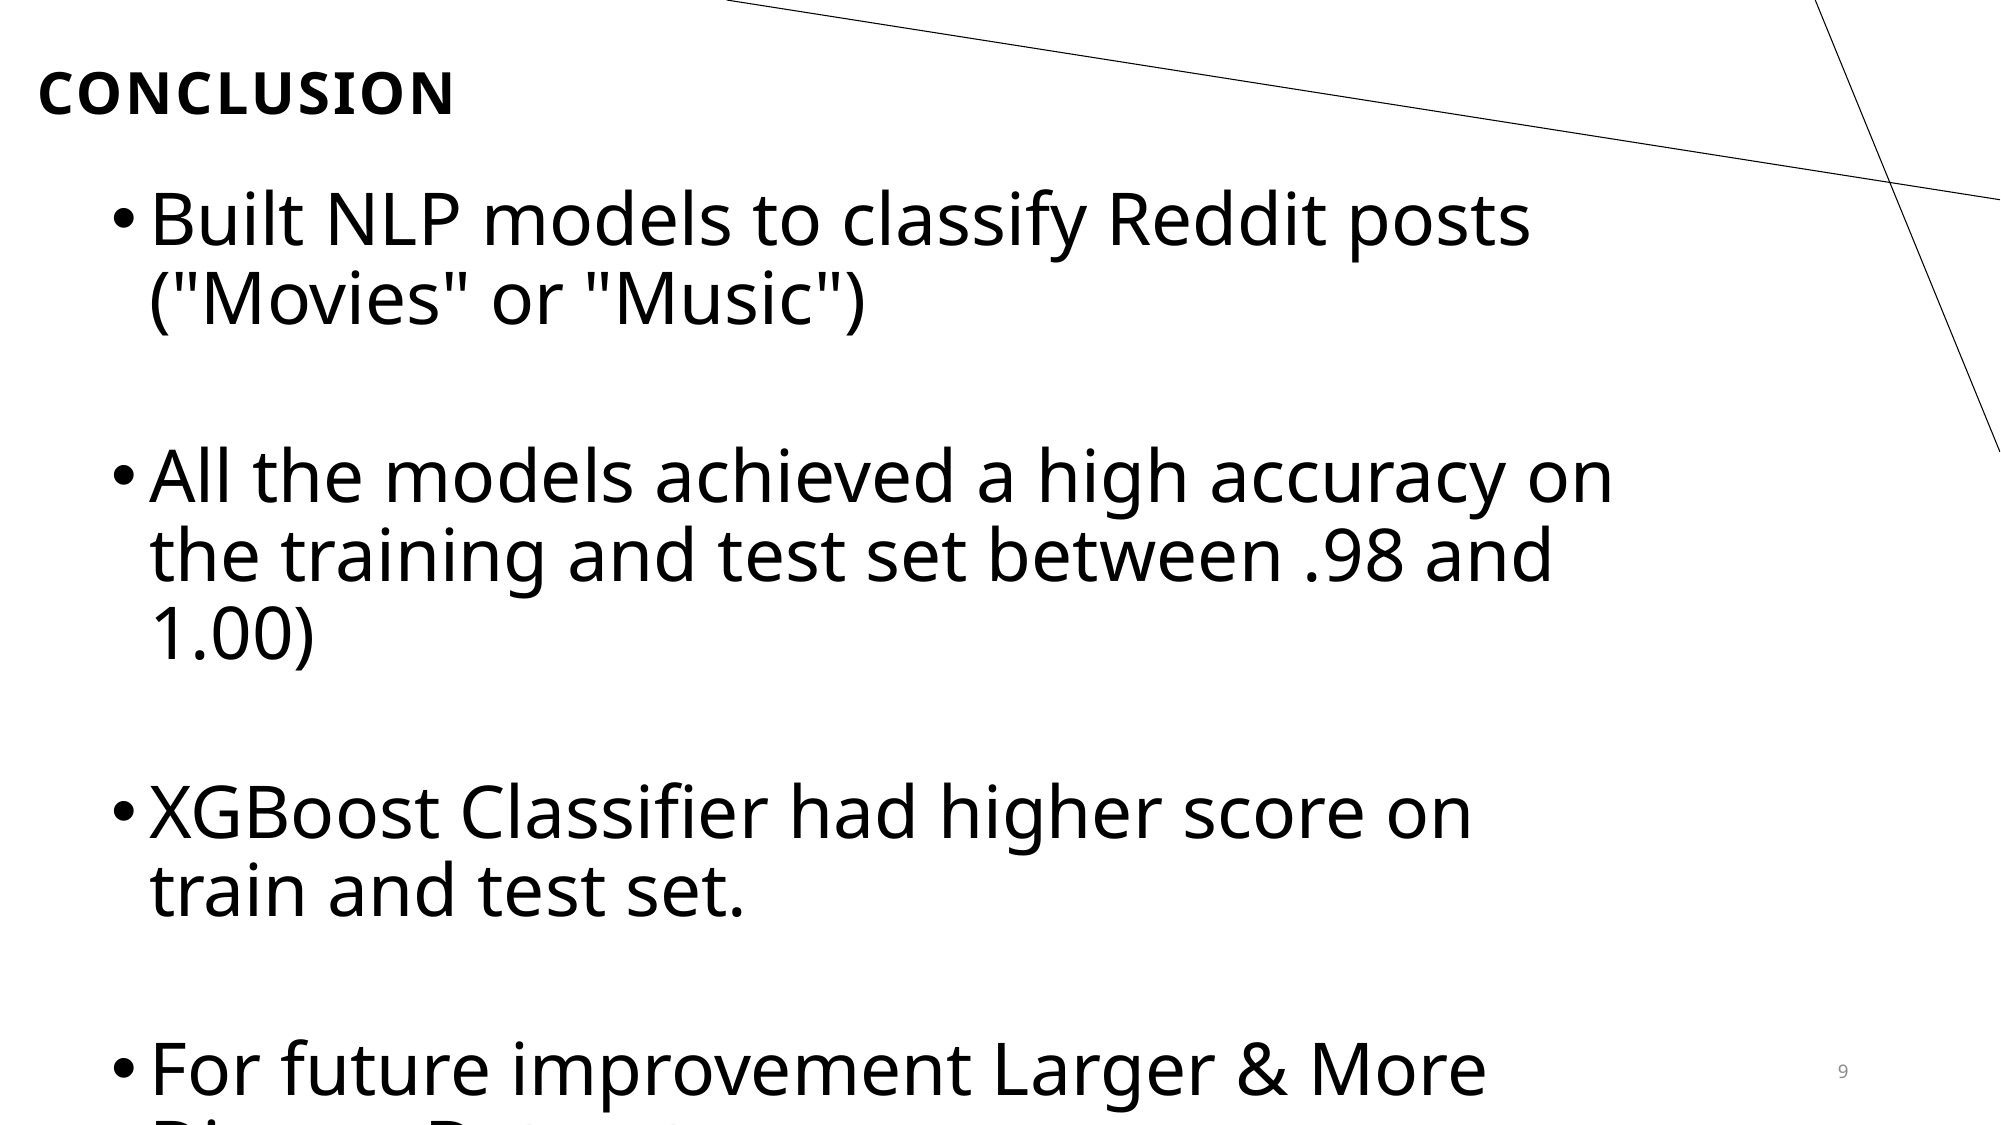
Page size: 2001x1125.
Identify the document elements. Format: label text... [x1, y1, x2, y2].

text_box Built NLP models to classify Reddit posts ("Movies" or "Music") All the models achieved a high accuracy on the training and test set between .98 and 1.00) XGBoost Classifier had higher score on train and test set. For future improvement Larger & More Diverse Dataset [21, 175, 1655, 500]
slide_number 9 [1701, 1042, 1864, 1103]
title CONCLUSION [21, 24, 921, 135]
